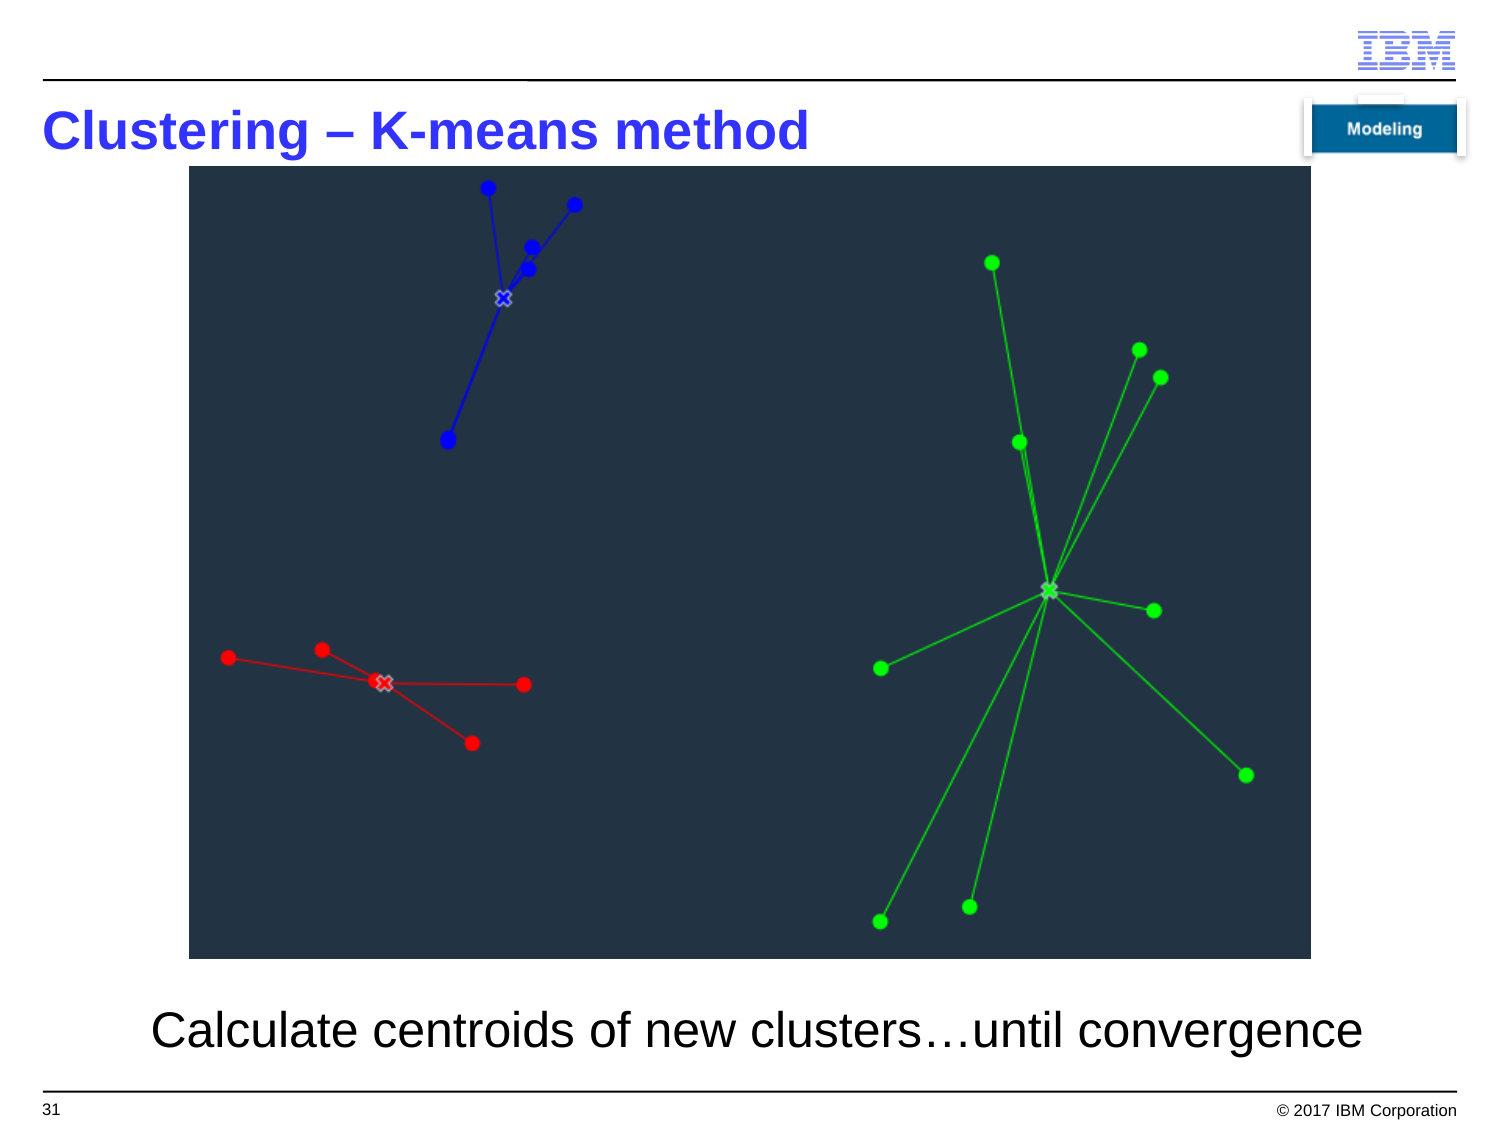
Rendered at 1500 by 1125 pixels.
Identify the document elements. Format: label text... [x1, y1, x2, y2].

picture [188, 166, 1312, 959]
picture [1358, 31, 1455, 70]
text_box Calculate centroids of new clusters…until convergence [135, 989, 1380, 1065]
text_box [1304, 95, 1466, 157]
title Clustering – K-means method [27, 88, 1472, 187]
